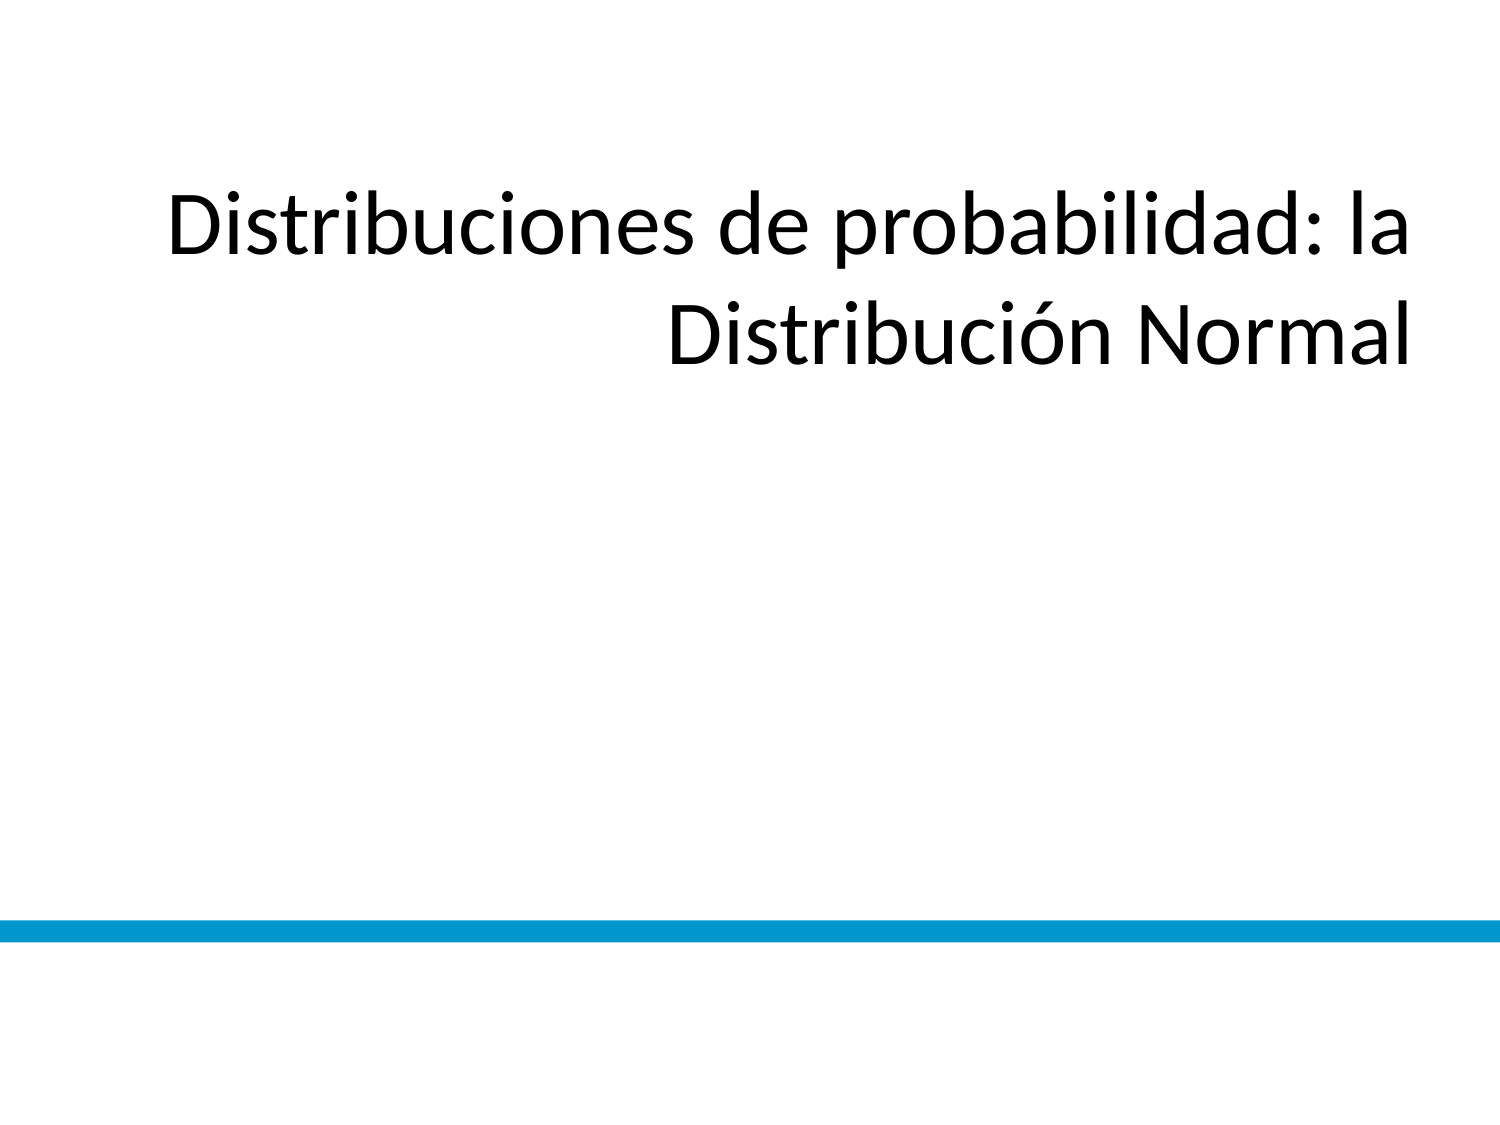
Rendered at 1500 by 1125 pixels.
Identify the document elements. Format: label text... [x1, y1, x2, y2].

title Distribuciones de probabilidad: la Distribución Normal [85, 162, 1415, 385]
